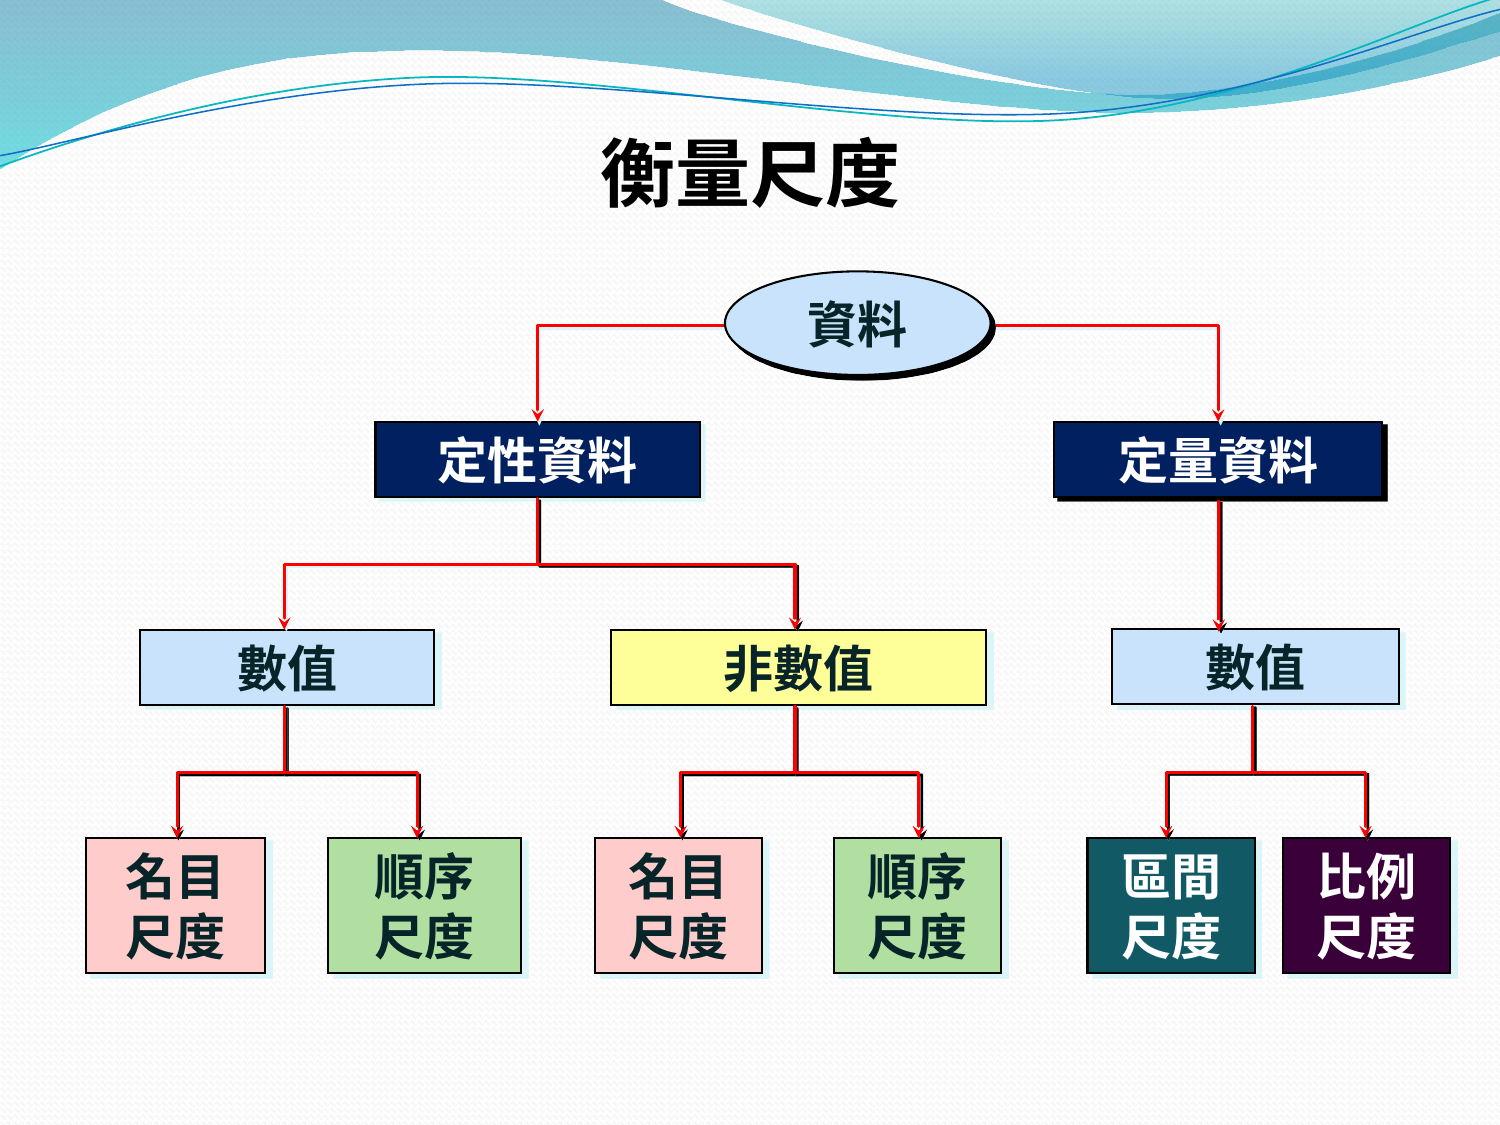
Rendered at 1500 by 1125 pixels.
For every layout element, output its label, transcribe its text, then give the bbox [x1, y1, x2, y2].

text_box [1252, 706, 1372, 838]
text_box 定量資料 [1054, 421, 1382, 497]
text_box 名目 尺度 [85, 837, 265, 973]
text_box 區間 尺度 [1087, 837, 1255, 973]
text_box [1159, 707, 1252, 838]
text_box 資料 [724, 271, 991, 375]
text_box 數值 [1112, 629, 1399, 705]
text_box 非數值 [611, 629, 987, 705]
text_box [1212, 619, 1225, 632]
text_box 比例 尺度 [1282, 837, 1450, 973]
text_box [284, 706, 424, 838]
text_box [795, 706, 925, 838]
text_box [278, 499, 537, 630]
text_box [674, 706, 795, 838]
text_box 順序 尺度 [833, 837, 1001, 973]
text_box 數值 [140, 629, 434, 705]
text_box 定性資料 [375, 421, 700, 497]
text_box [537, 498, 802, 630]
text_box 順序 尺度 [328, 837, 522, 973]
text_box [531, 325, 727, 422]
text_box [170, 707, 284, 838]
text_box 名目 尺度 [595, 837, 763, 973]
text_box [995, 325, 1225, 422]
text_box 衡量尺度 [112, 104, 1388, 239]
